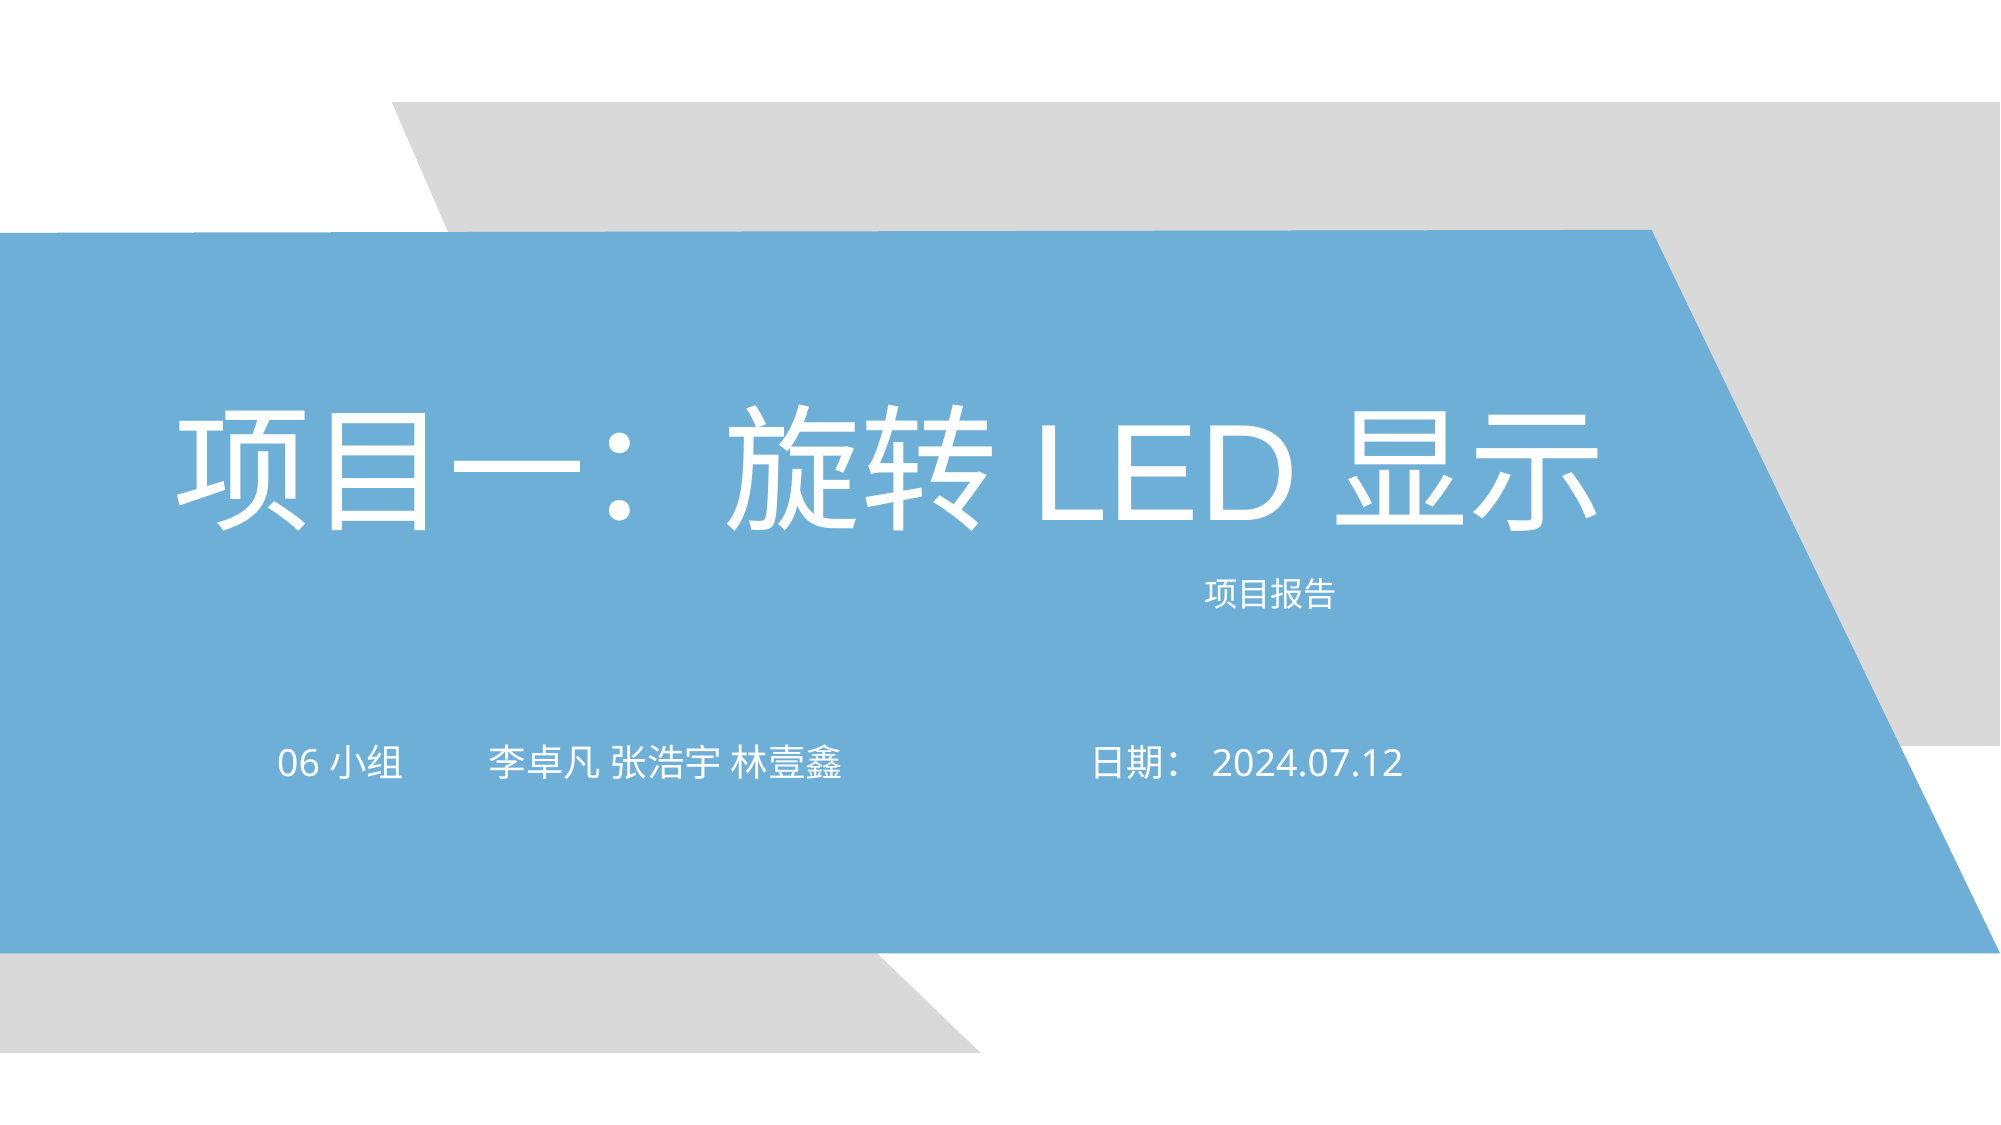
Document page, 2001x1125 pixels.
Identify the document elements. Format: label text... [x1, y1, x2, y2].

text_box 06小组 李卓凡 张浩宇 林壹鑫 日期：2024.07.12 [262, 731, 1594, 836]
text_box 项目一：旋转LED显示 [158, 375, 1632, 556]
text_box 项目报告 [1189, 557, 1482, 633]
